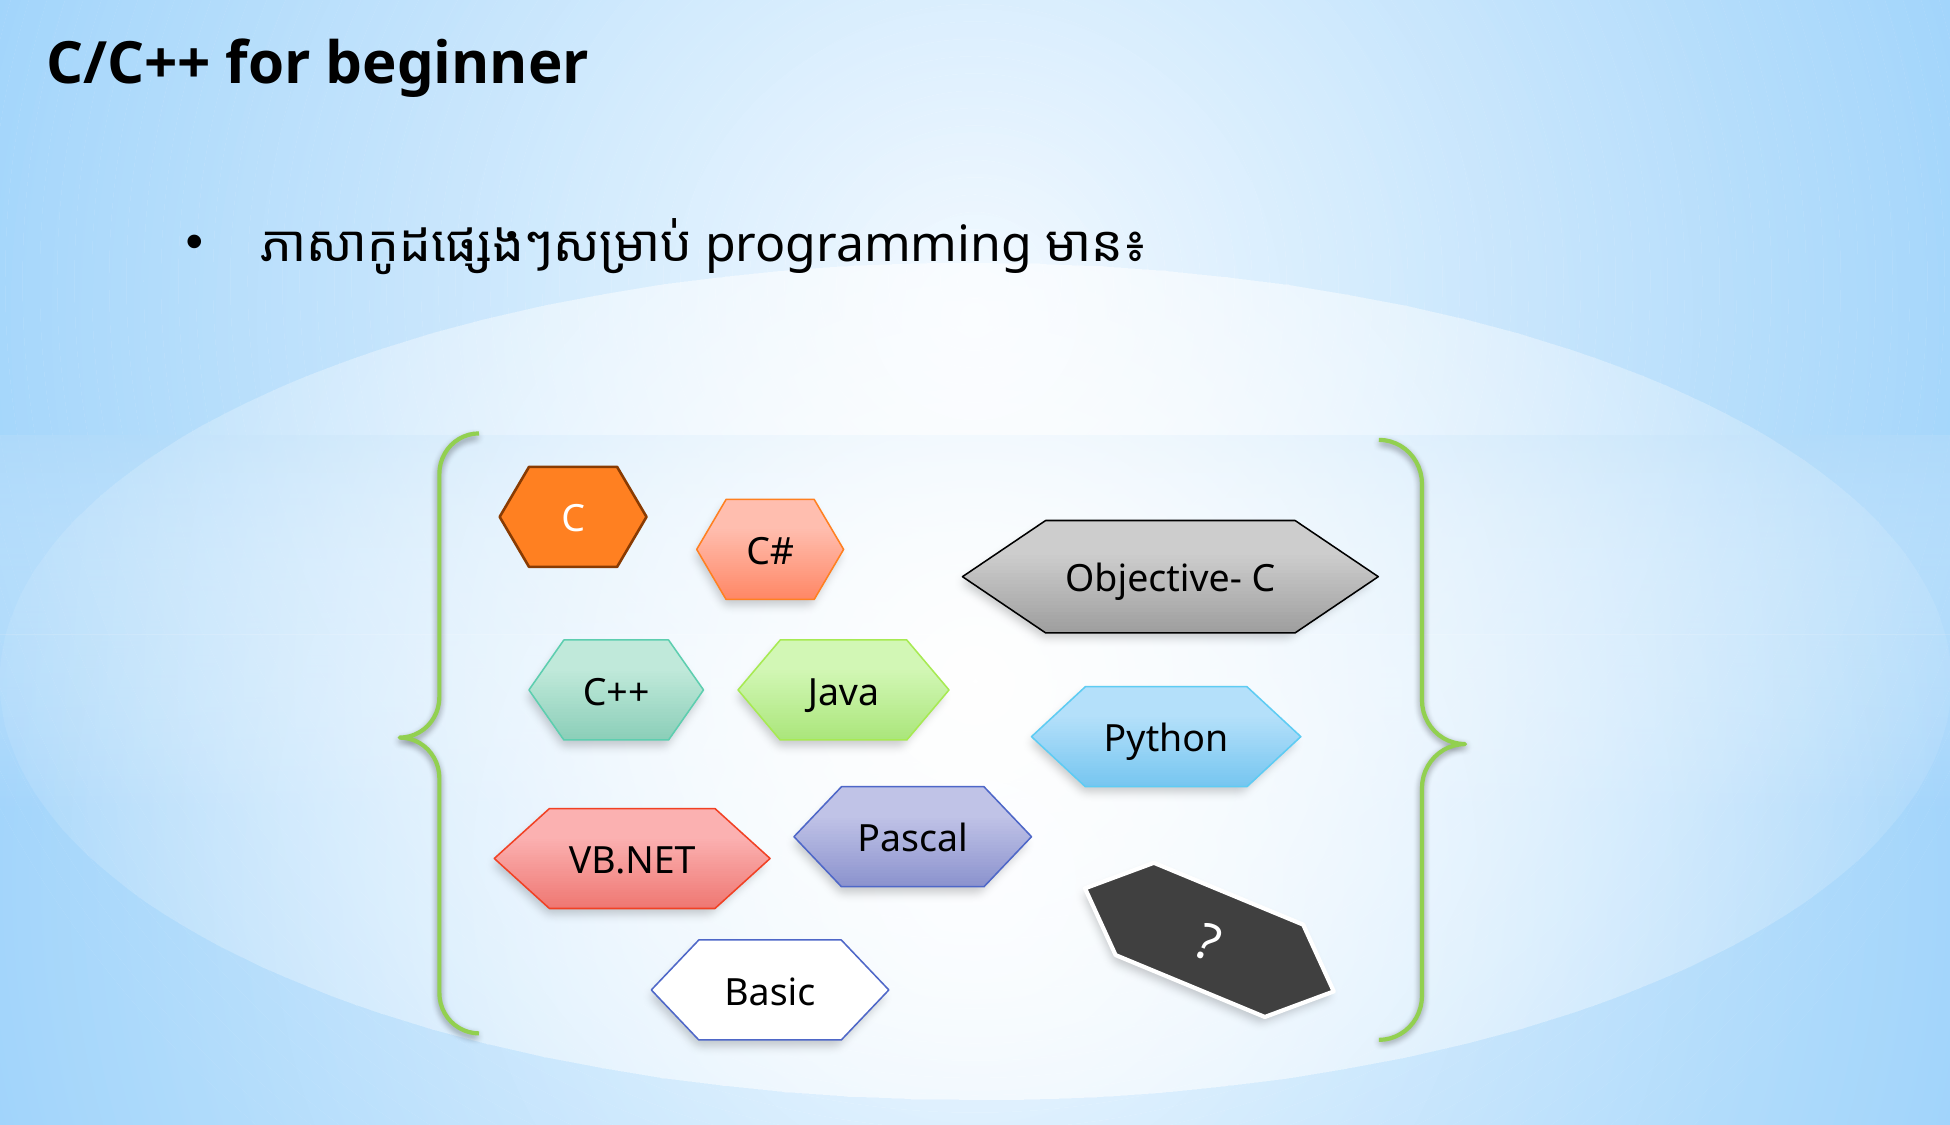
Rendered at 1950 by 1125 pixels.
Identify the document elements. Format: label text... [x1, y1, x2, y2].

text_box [399, 433, 1466, 1041]
text_box ភាសាកូដផ្សេងៗសម្រាប់ programming មាន៖ [170, 173, 1863, 699]
text_box C/C++ for beginner [31, 17, 650, 103]
